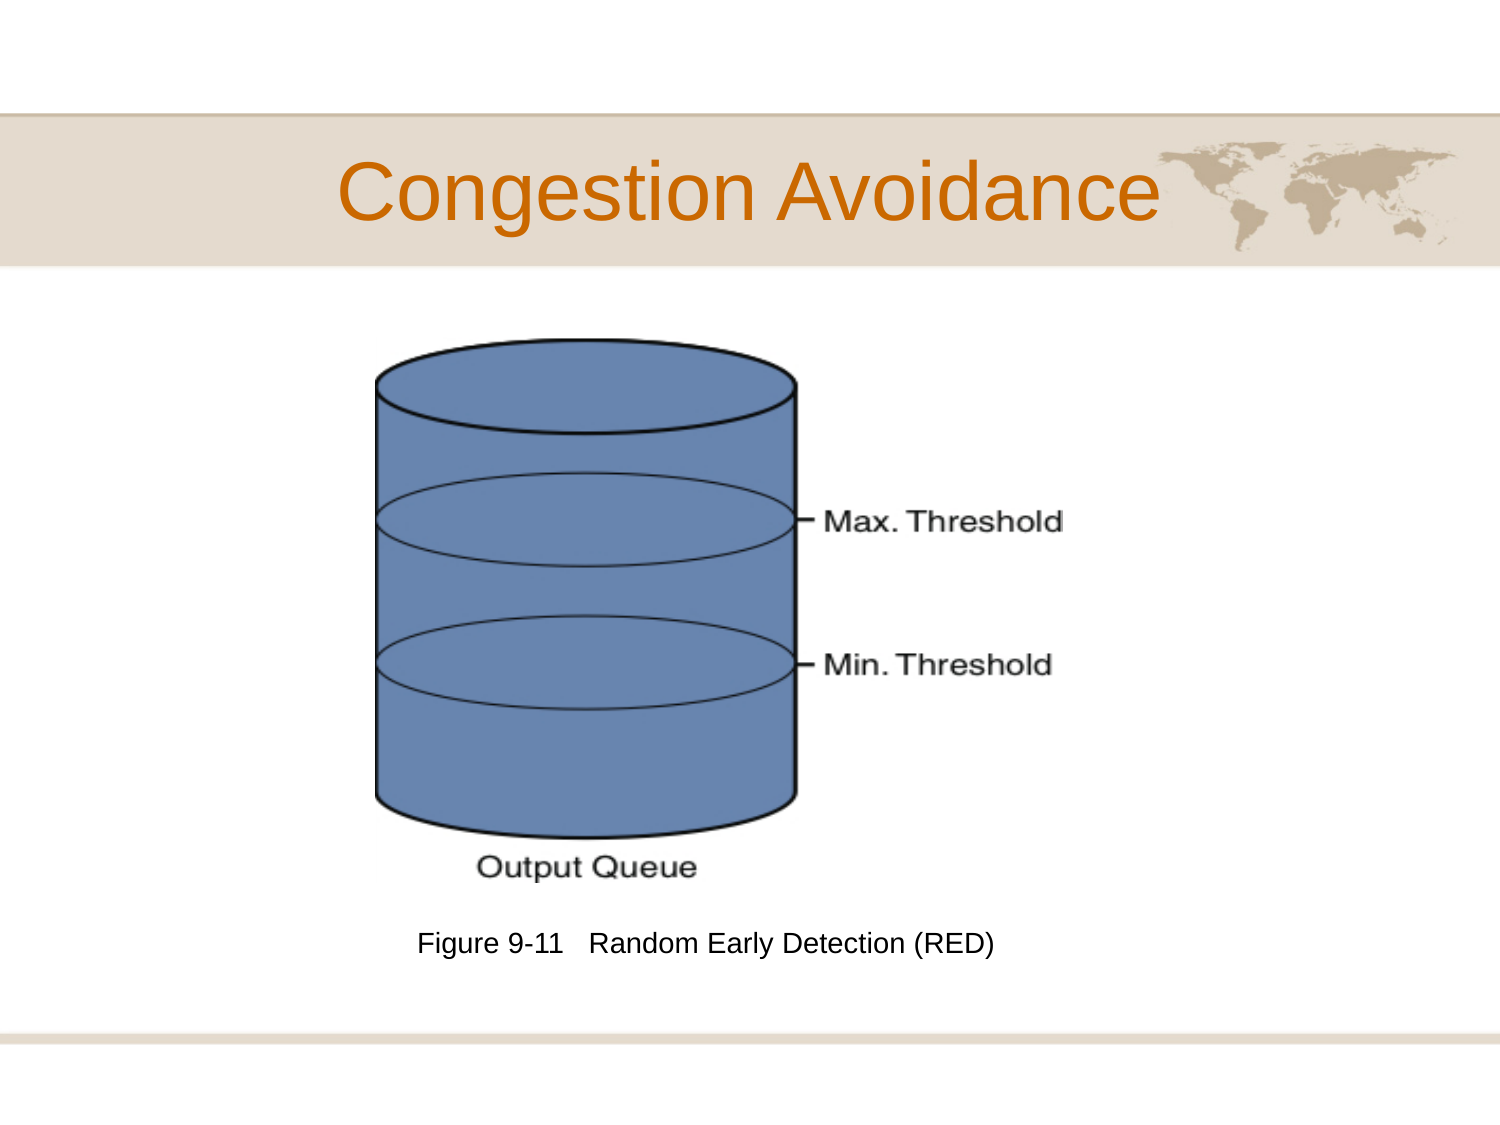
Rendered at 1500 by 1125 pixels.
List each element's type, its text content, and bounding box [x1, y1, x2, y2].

picture [0, 0, 1500, 1125]
list [76, 299, 1427, 963]
title Congestion Avoidance [75, 112, 1425, 263]
text_box Figure 9-11 Random Early Detection (RED) [162, 917, 1250, 968]
